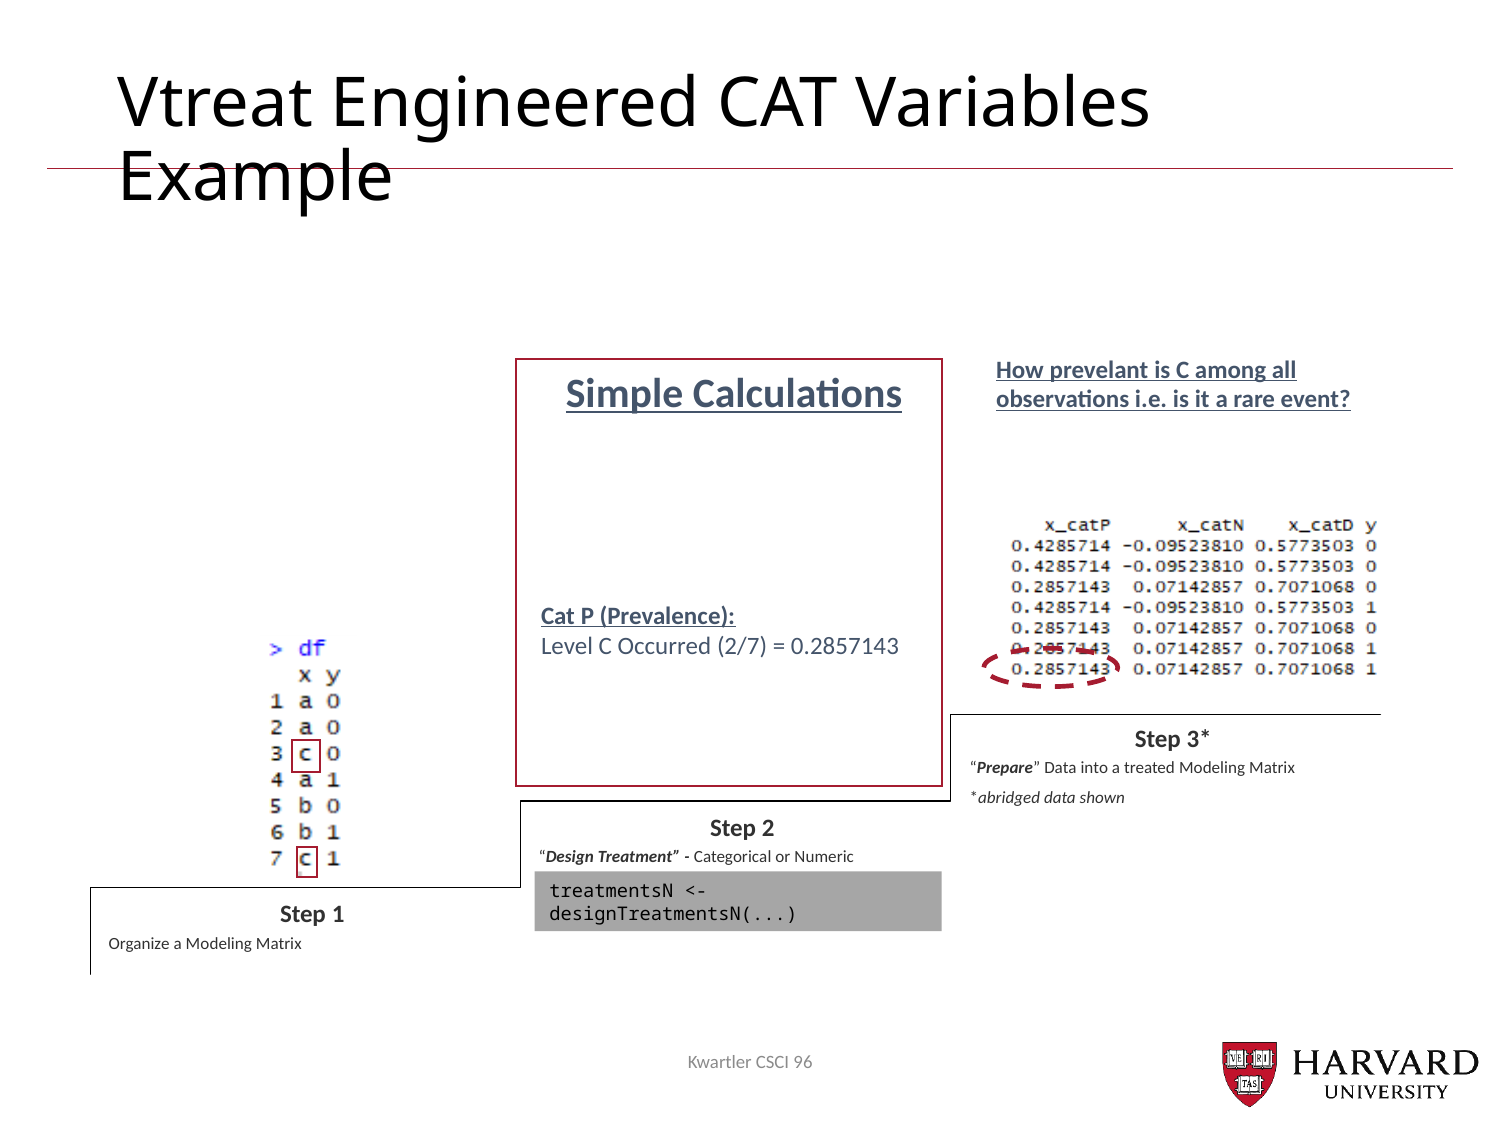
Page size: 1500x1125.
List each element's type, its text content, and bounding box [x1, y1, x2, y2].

picture [1005, 511, 1388, 690]
text_box Step 1 [320, 899, 517, 929]
text_box Kwartler CSCI 96 [496, 1042, 1004, 1103]
text_box Organize a Modeling Matrix [201, 932, 517, 953]
text_box How prevelant is C among all observations i.e. is it a rare event? [981, 345, 1387, 421]
text_box [515, 358, 943, 787]
title Vtreat Engineered CAT Variables Example [103, 59, 1397, 157]
text_box [90, 714, 1381, 975]
picture [260, 634, 357, 878]
text_box treatmentsN <- designTreatmentsN(...) [534, 871, 942, 932]
picture [1200, 1024, 1500, 1125]
text_box Step 3* [969, 724, 1378, 754]
text_box Step 2 [752, 813, 947, 842]
text_box [982, 653, 1005, 683]
text_box “Prepare” Data into a treated Modeling Matrix *abridged data shown [969, 756, 1378, 807]
text_box “Design Treatment” - Categorical or Numeric [538, 845, 947, 866]
